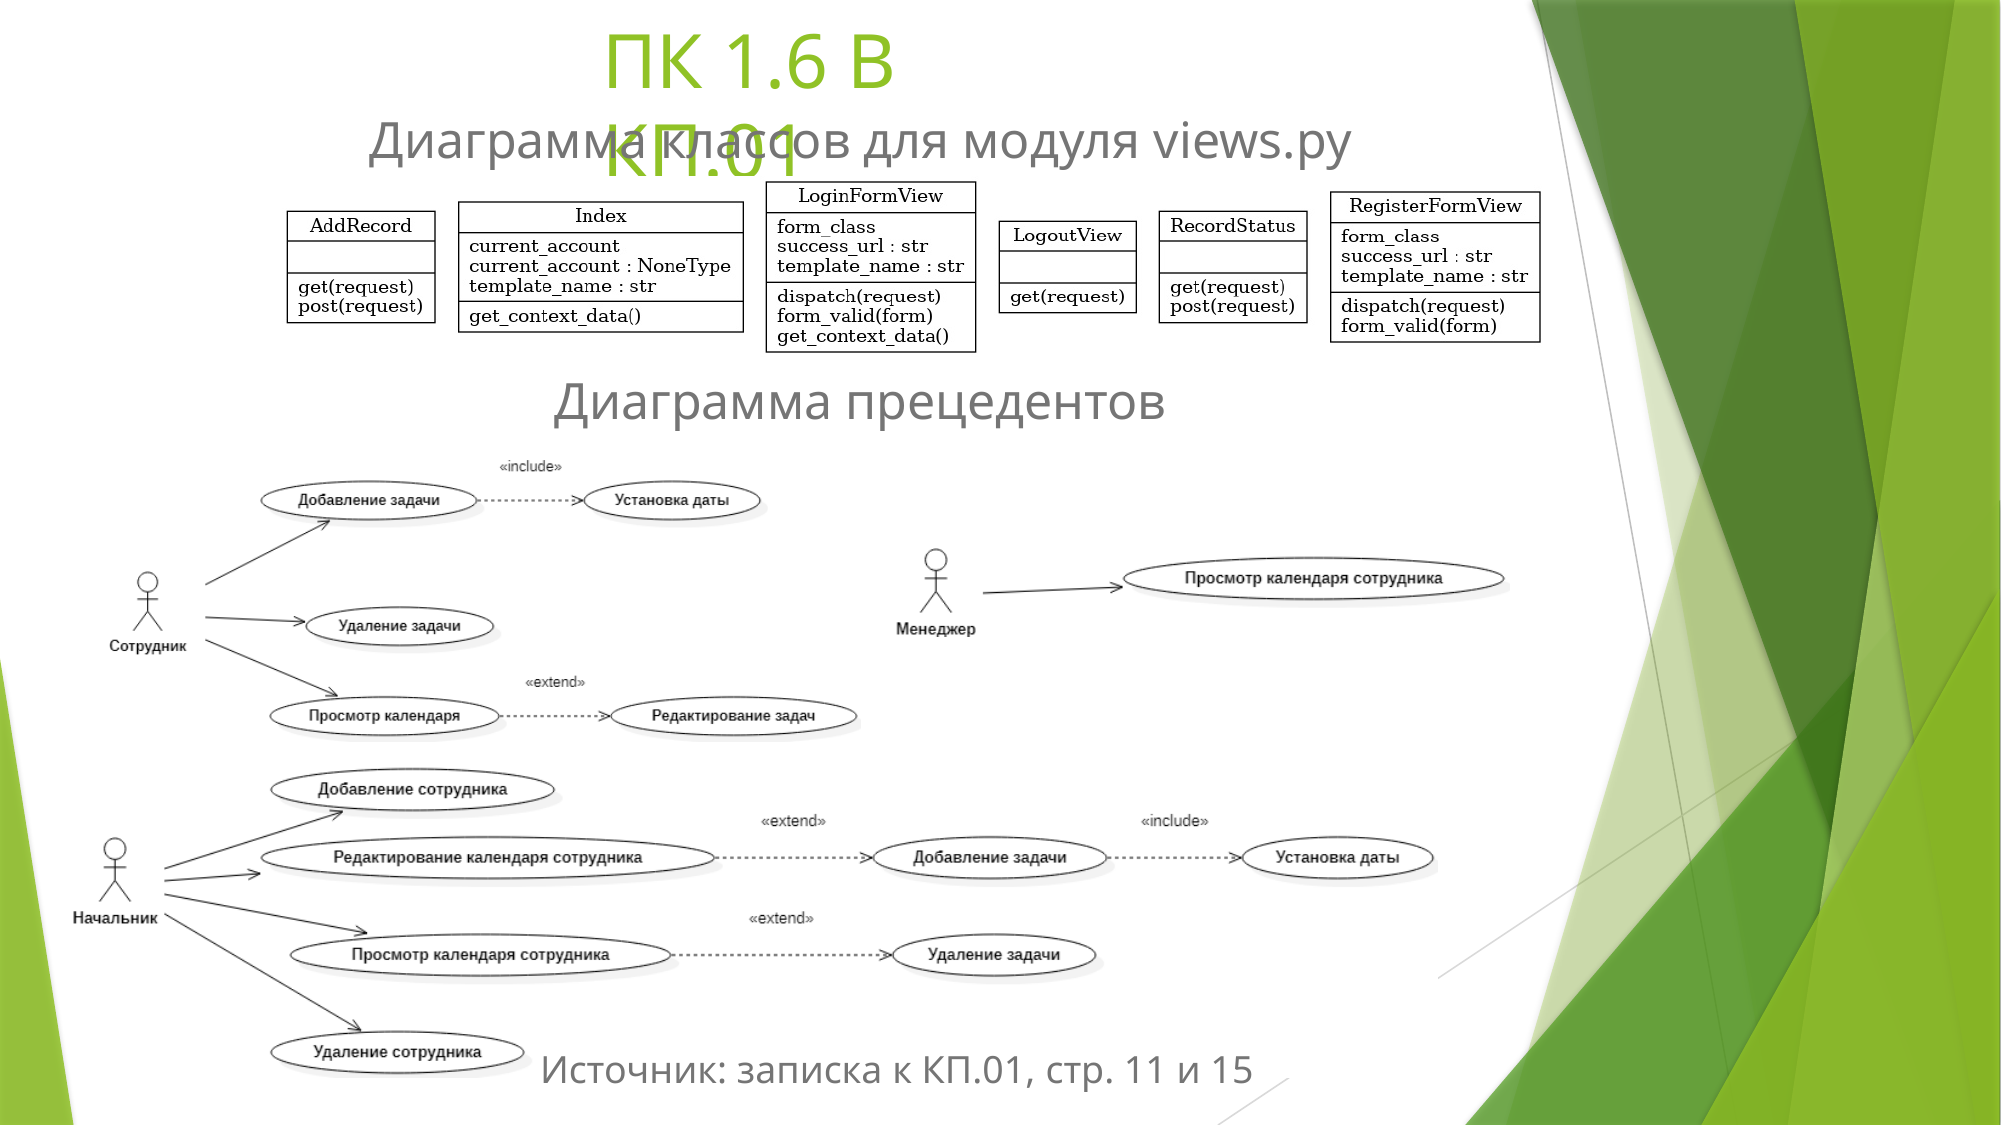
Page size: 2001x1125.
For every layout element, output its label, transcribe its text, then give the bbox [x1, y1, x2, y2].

text_box Диаграмма прецедентов [540, 366, 1182, 437]
picture [281, 176, 1545, 358]
picture [108, 458, 862, 743]
picture [892, 529, 1510, 638]
title ПК 1.6 В КП.01 [587, 6, 1135, 101]
text_box Источник: записка к КП.01, cтр. 11 и 15 [525, 1088, 1376, 1099]
picture [70, 762, 1438, 1079]
text_box Диаграмма классов для модуля views.py [355, 101, 1367, 175]
